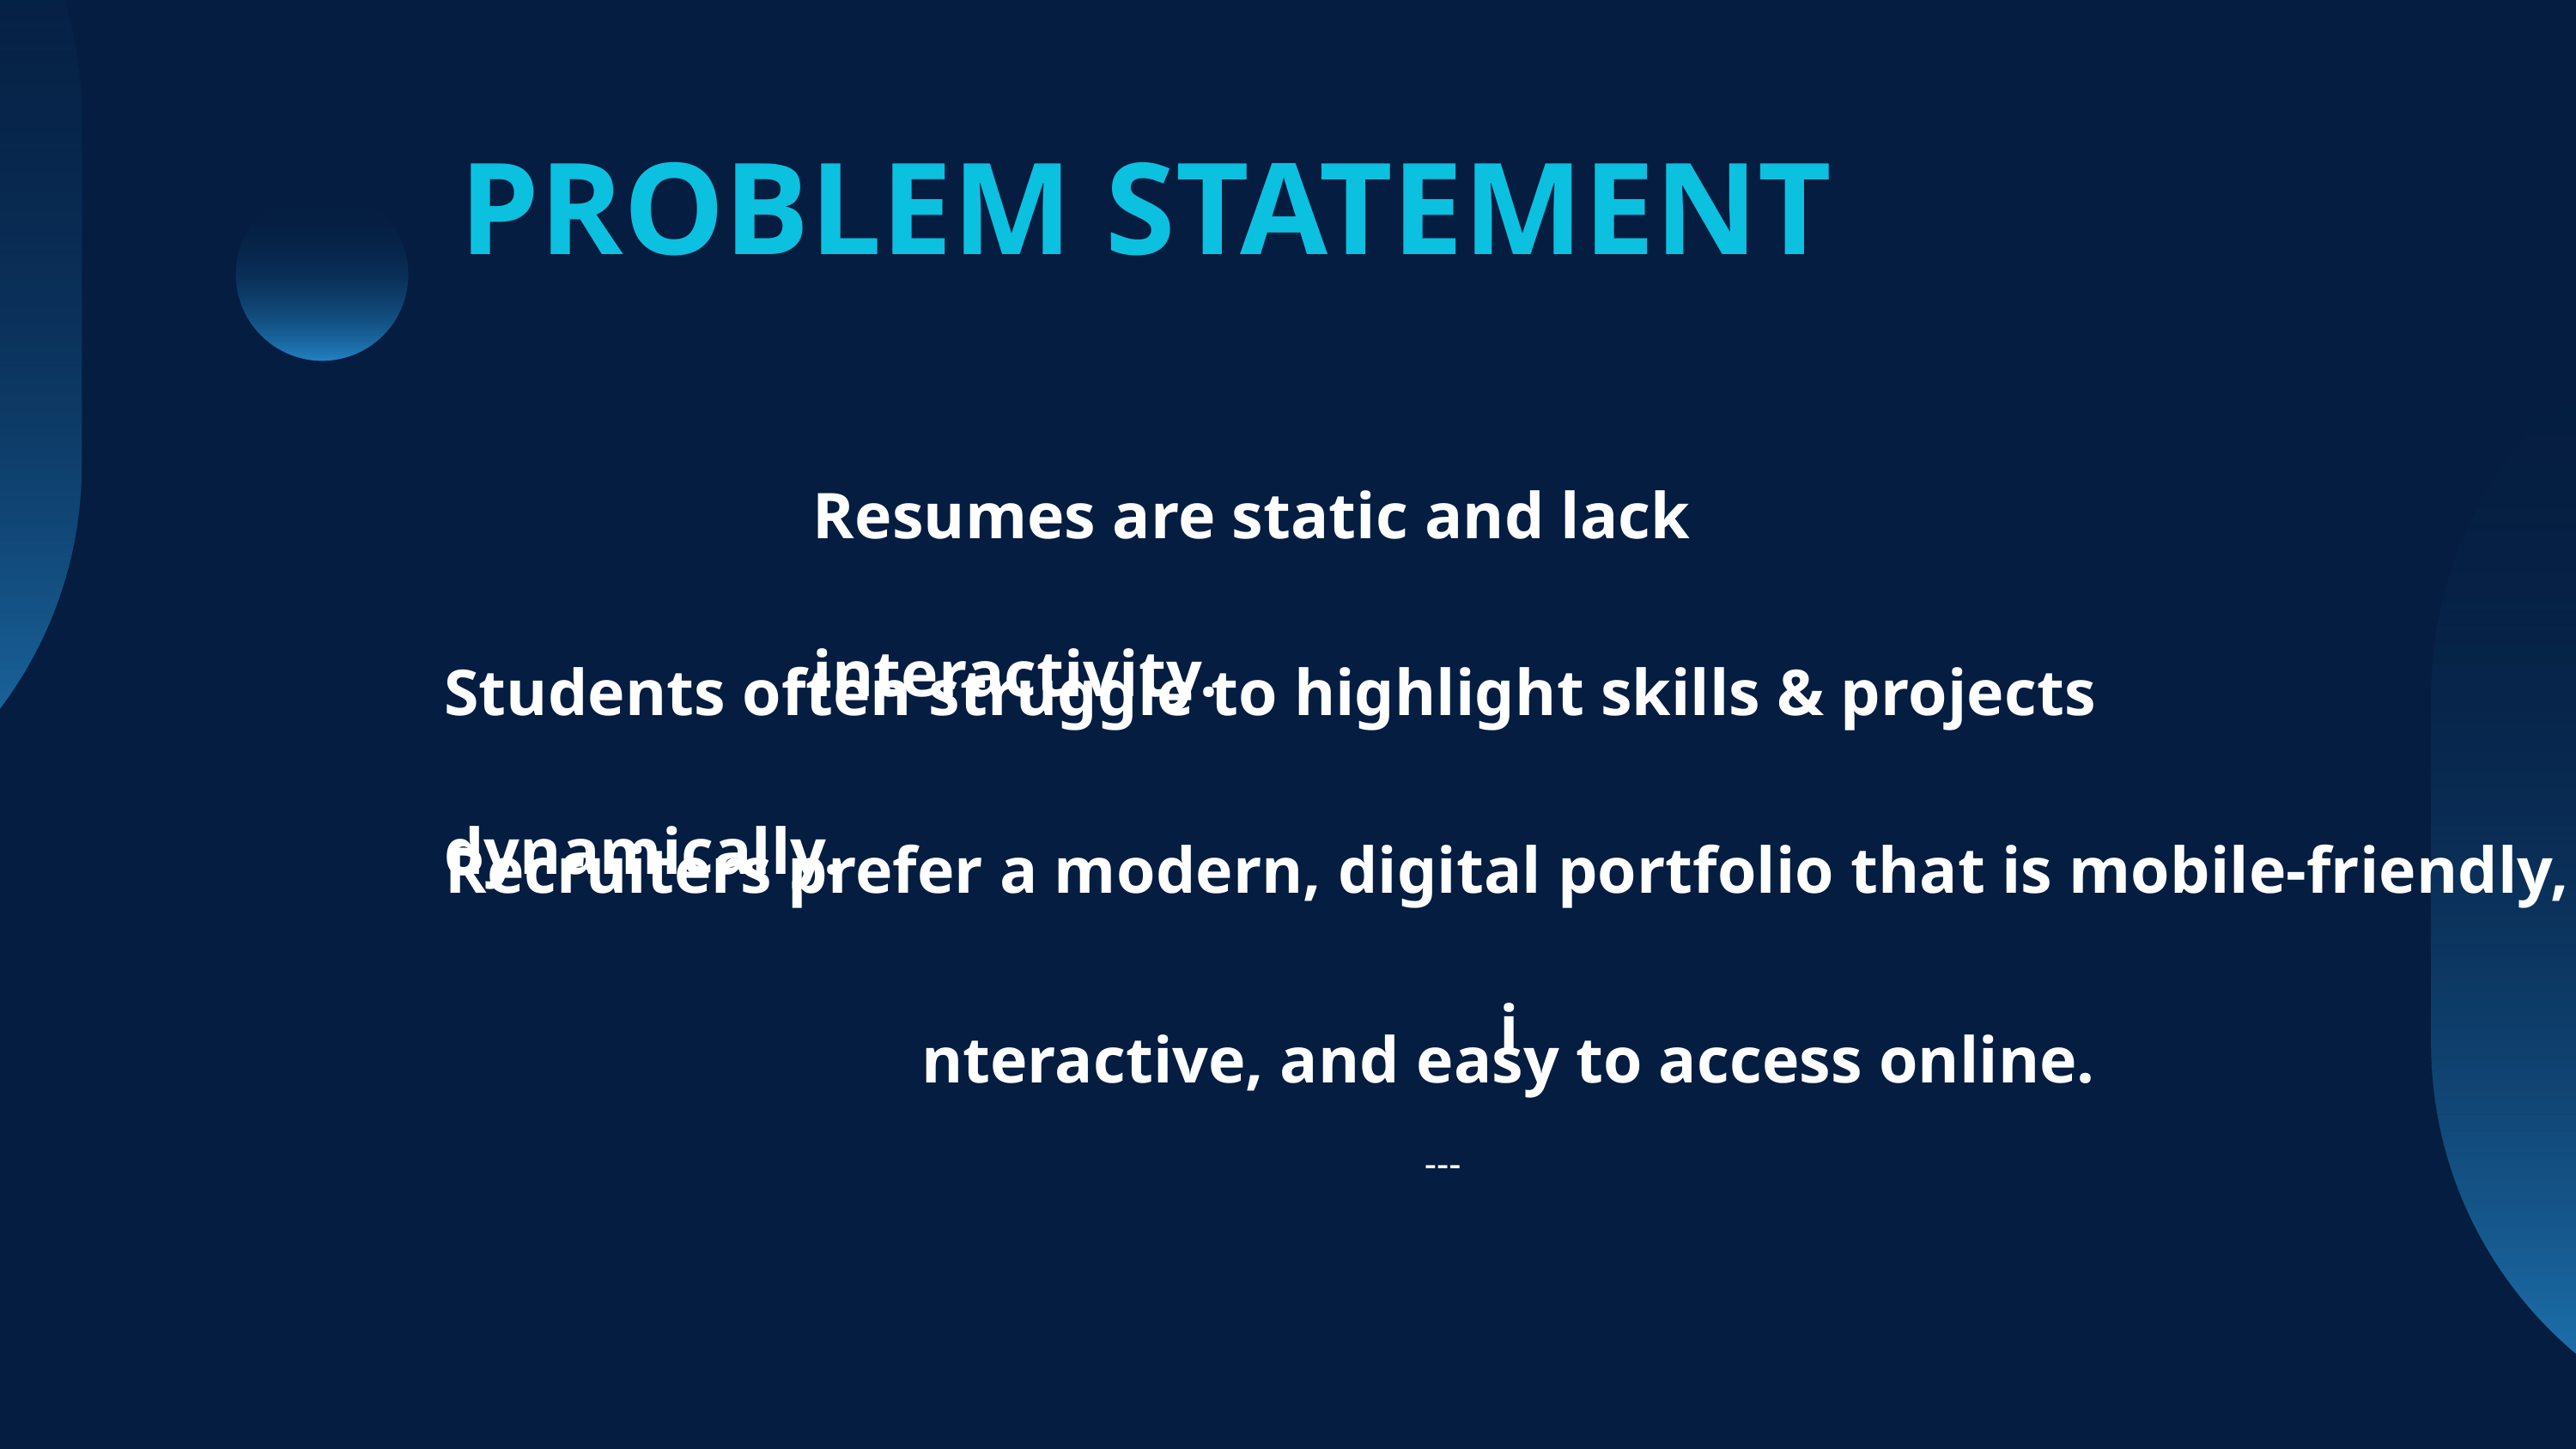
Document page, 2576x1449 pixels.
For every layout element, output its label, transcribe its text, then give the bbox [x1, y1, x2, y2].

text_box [0, 0, 82, 709]
text_box Resumes are static and lack interactivity. [812, 393, 2105, 570]
text_box Recruiters prefer a modern, digital portfolio that is mobile-friendly, i nteractive, and easy to access online. [433, 747, 2426, 1095]
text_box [235, 188, 409, 361]
text_box Students often struggle to highlight skills & projects dynamically. [444, 570, 2426, 747]
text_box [2430, 385, 2576, 1355]
text_box --- [1424, 1131, 1469, 1185]
text_box PROBLEM STATEMENT [459, 102, 1906, 281]
